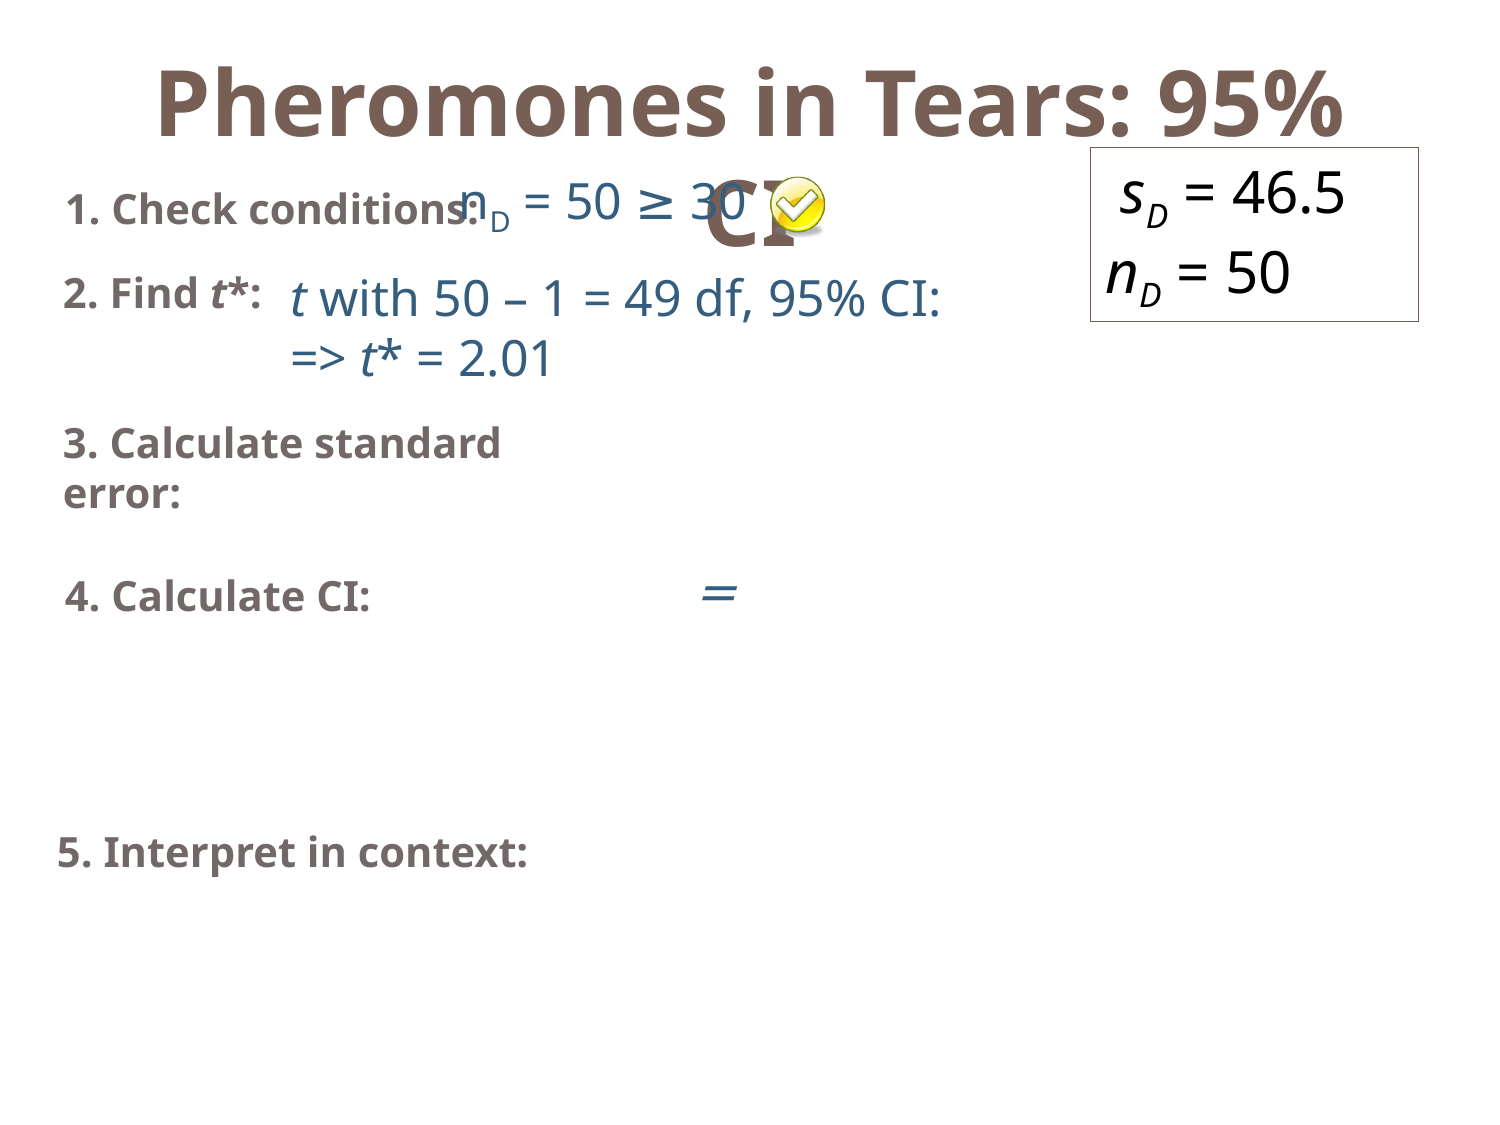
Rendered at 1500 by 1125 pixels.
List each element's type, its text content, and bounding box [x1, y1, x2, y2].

text_box 1. Check conditions: [50, 175, 443, 241]
text_box 5. Interpret in context: [42, 818, 593, 884]
picture [766, 174, 830, 238]
text_box t with 50 – 1 = 49 df, 95% CI: => t* = 2.01 [275, 258, 1050, 394]
text_box Pheromones in Tears: 95% CI [81, 37, 1419, 238]
text_box nD = 50 ≥ 30 [443, 162, 944, 246]
text_box 3. Calculate standard error: [48, 409, 598, 525]
text_box 2. Find t*: [48, 259, 275, 325]
text_box 4. Calculate CI: [50, 562, 600, 628]
